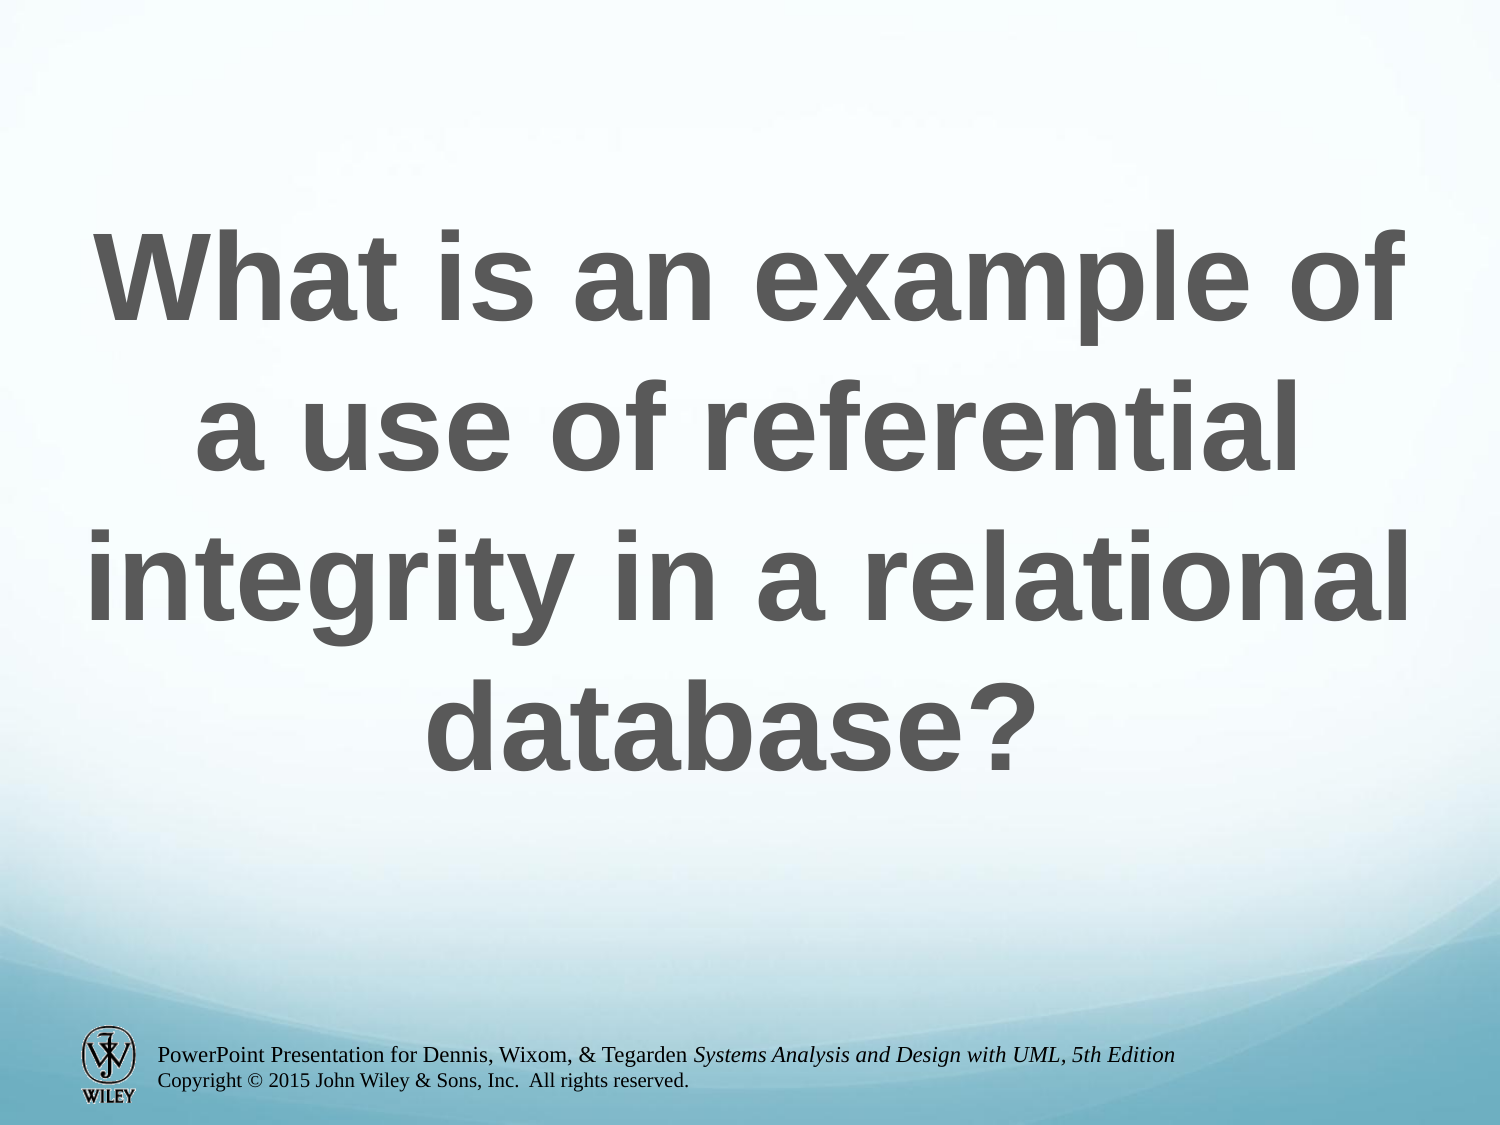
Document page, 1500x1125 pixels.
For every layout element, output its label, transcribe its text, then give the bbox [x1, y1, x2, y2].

list What is an example of a use of referential integrity in a relational database? [50, 24, 1450, 975]
picture [0, 0, 1500, 1125]
